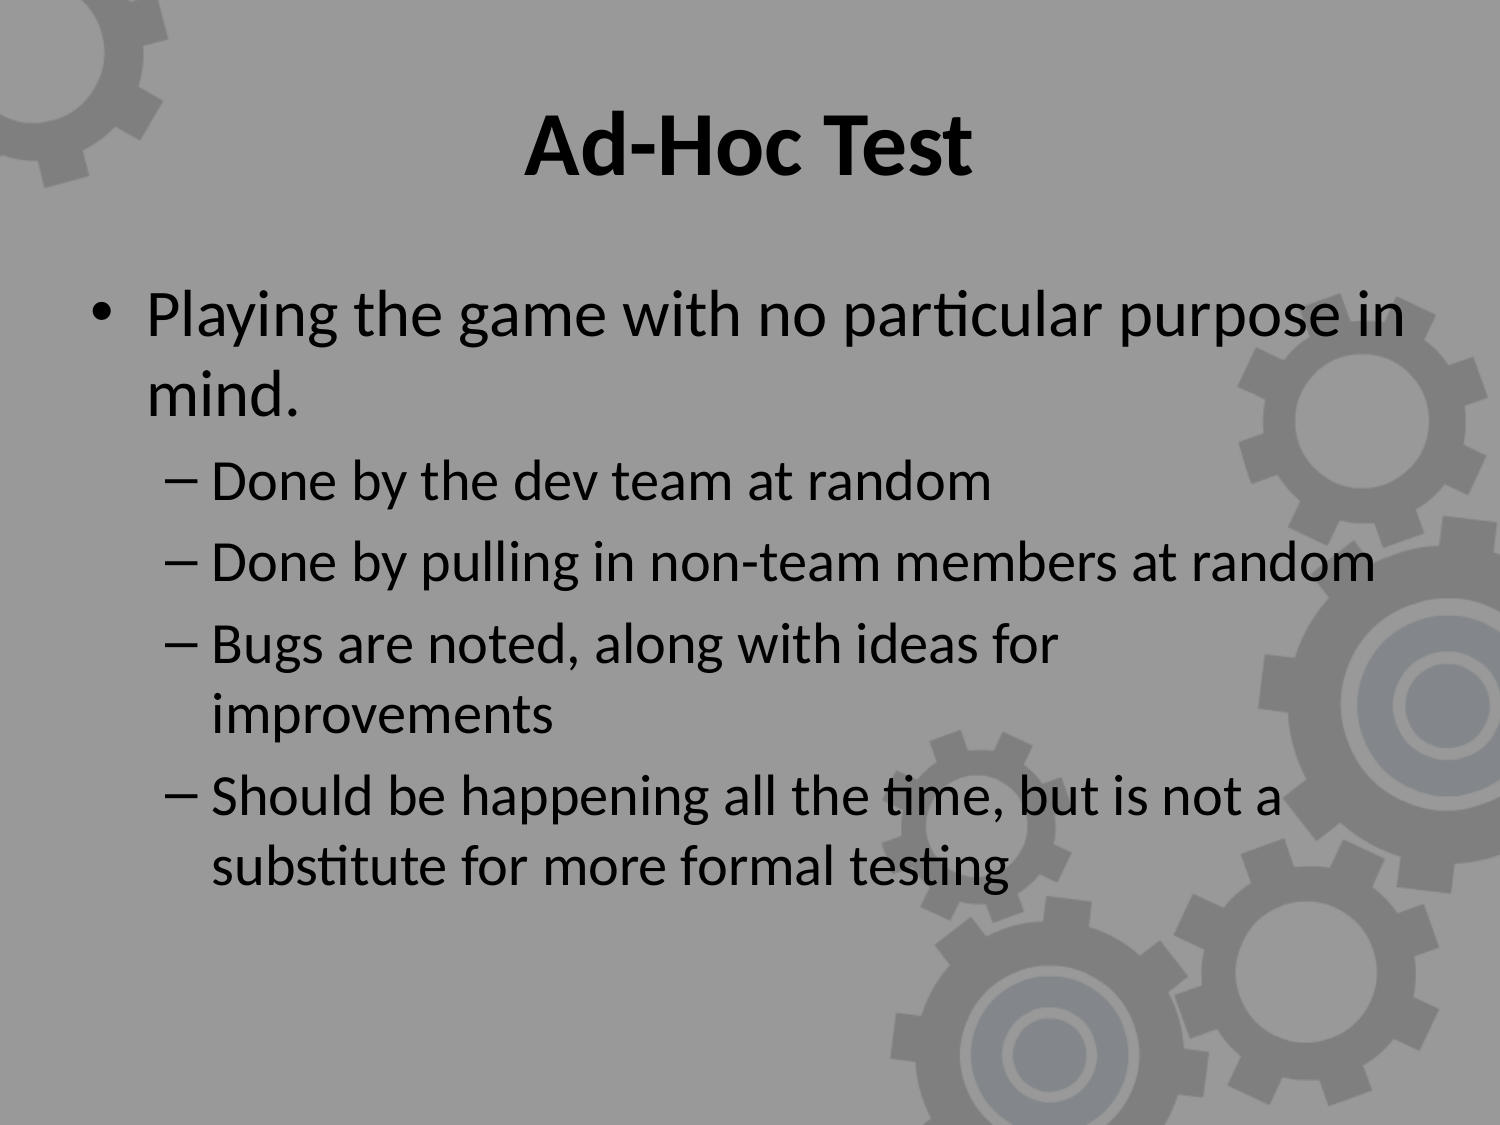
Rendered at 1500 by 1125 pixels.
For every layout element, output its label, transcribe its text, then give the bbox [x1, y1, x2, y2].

picture [0, 0, 1500, 1125]
list Playing the game with no particular purpose in mind. Done by the dev team at random Done by pulling in non-team members at random Bugs are noted, along with ideas for improvements Should be happening all the time, but is not a substitute for more formal testing [75, 262, 1425, 1005]
title Ad-Hoc Test [75, 45, 1425, 233]
